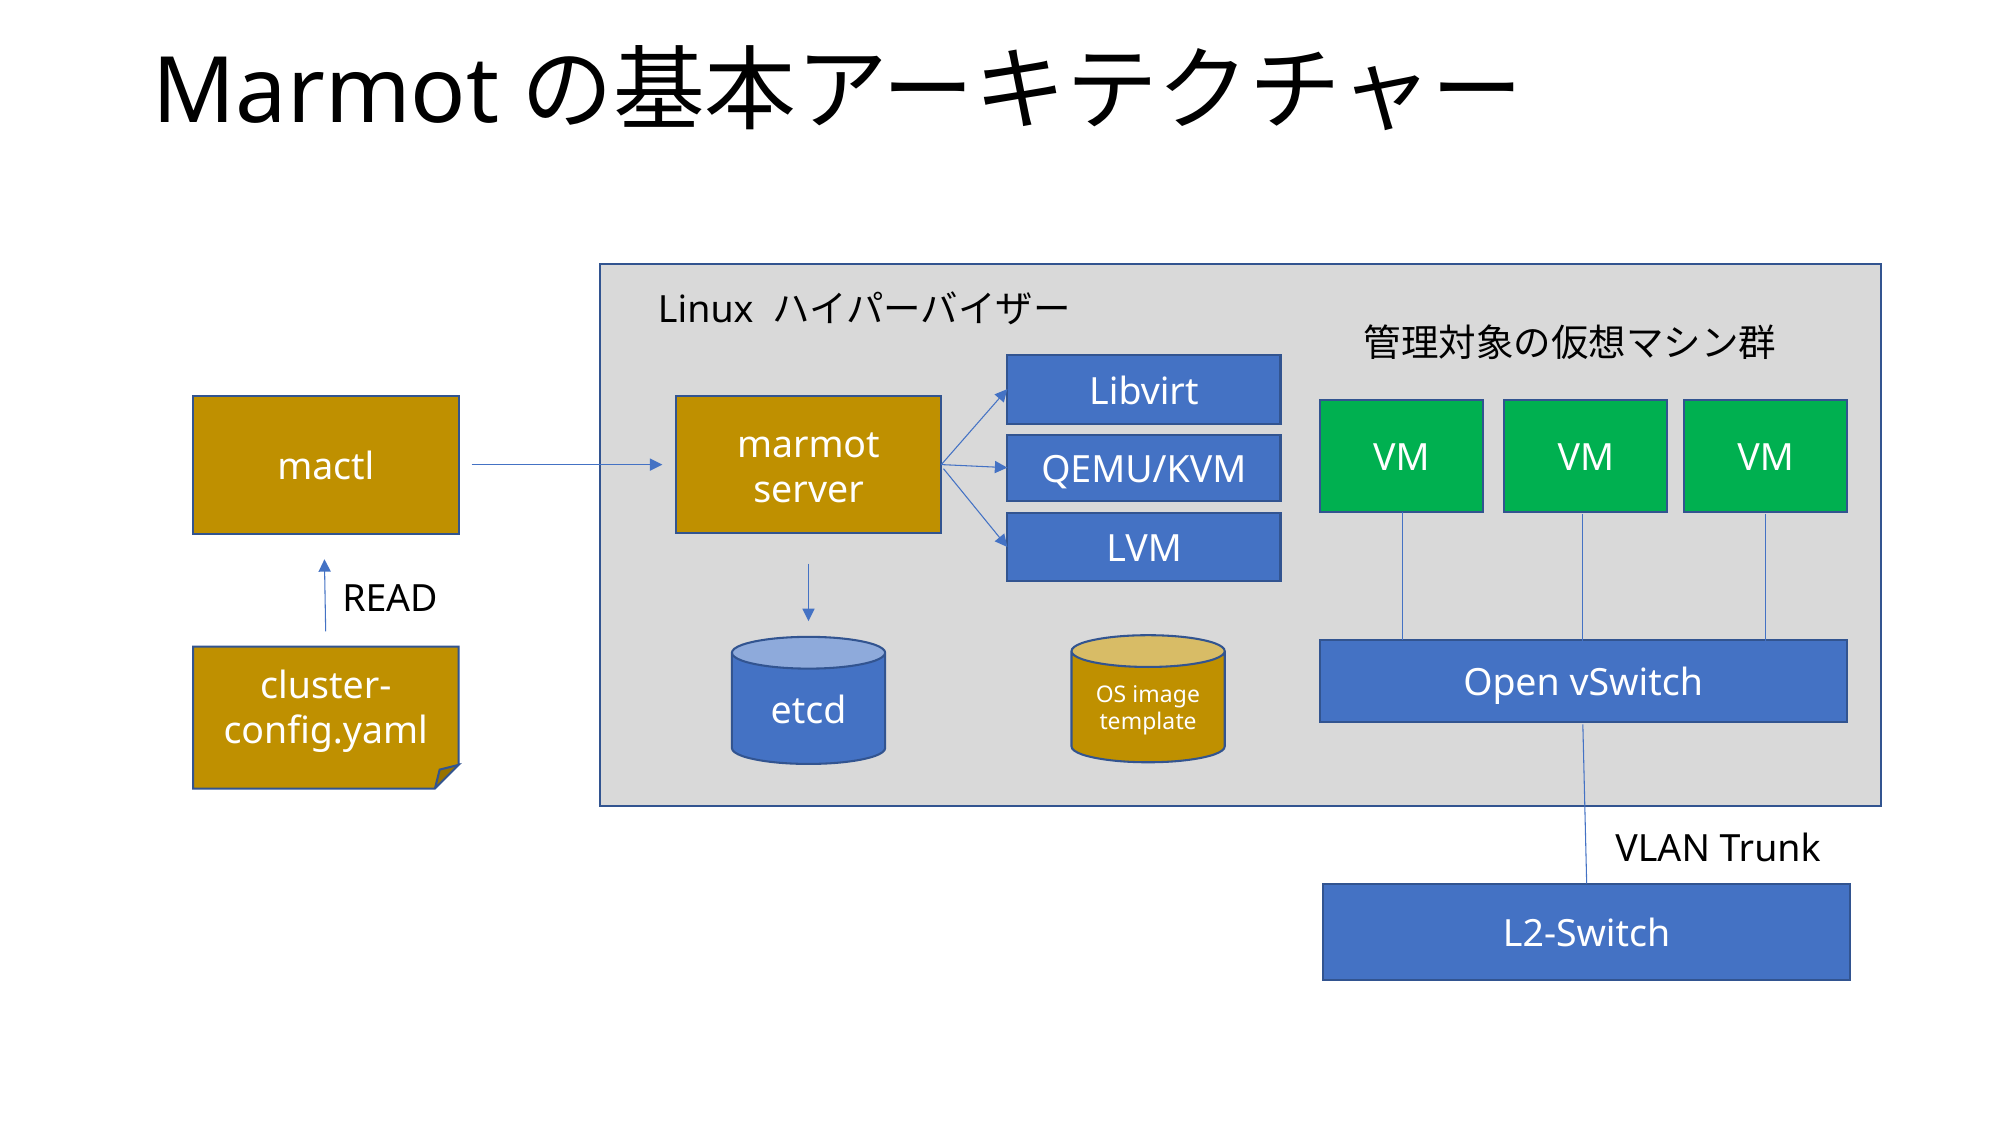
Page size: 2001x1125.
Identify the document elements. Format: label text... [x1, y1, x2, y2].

text_box OS image template [1070, 634, 1226, 764]
text_box Open vSwitch [1319, 639, 1848, 723]
text_box VM [1503, 399, 1668, 513]
text_box Linux ハイパーバイザー [643, 277, 1086, 338]
text_box READ [327, 566, 453, 627]
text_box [1582, 724, 1587, 884]
text_box Libvirt [1006, 354, 1282, 425]
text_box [941, 464, 1008, 468]
text_box VM [1319, 399, 1484, 513]
text_box marmot server [675, 395, 942, 534]
text_box cluster-config.yaml [192, 645, 462, 790]
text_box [941, 389, 1008, 464]
text_box [599, 263, 1882, 807]
text_box VLAN Trunk [1600, 816, 1836, 876]
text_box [943, 468, 1008, 548]
text_box VM [1683, 399, 1848, 513]
text_box mactl [192, 395, 460, 535]
title Marmotの基本アーキテクチャー [137, 32, 1863, 153]
text_box 管理対象の仮想マシン群 [1348, 311, 1791, 372]
text_box L2-Switch [1322, 883, 1851, 981]
text_box QEMU/KVM [1008, 434, 1282, 502]
text_box LVM [1006, 512, 1282, 582]
text_box etcd [730, 635, 887, 765]
